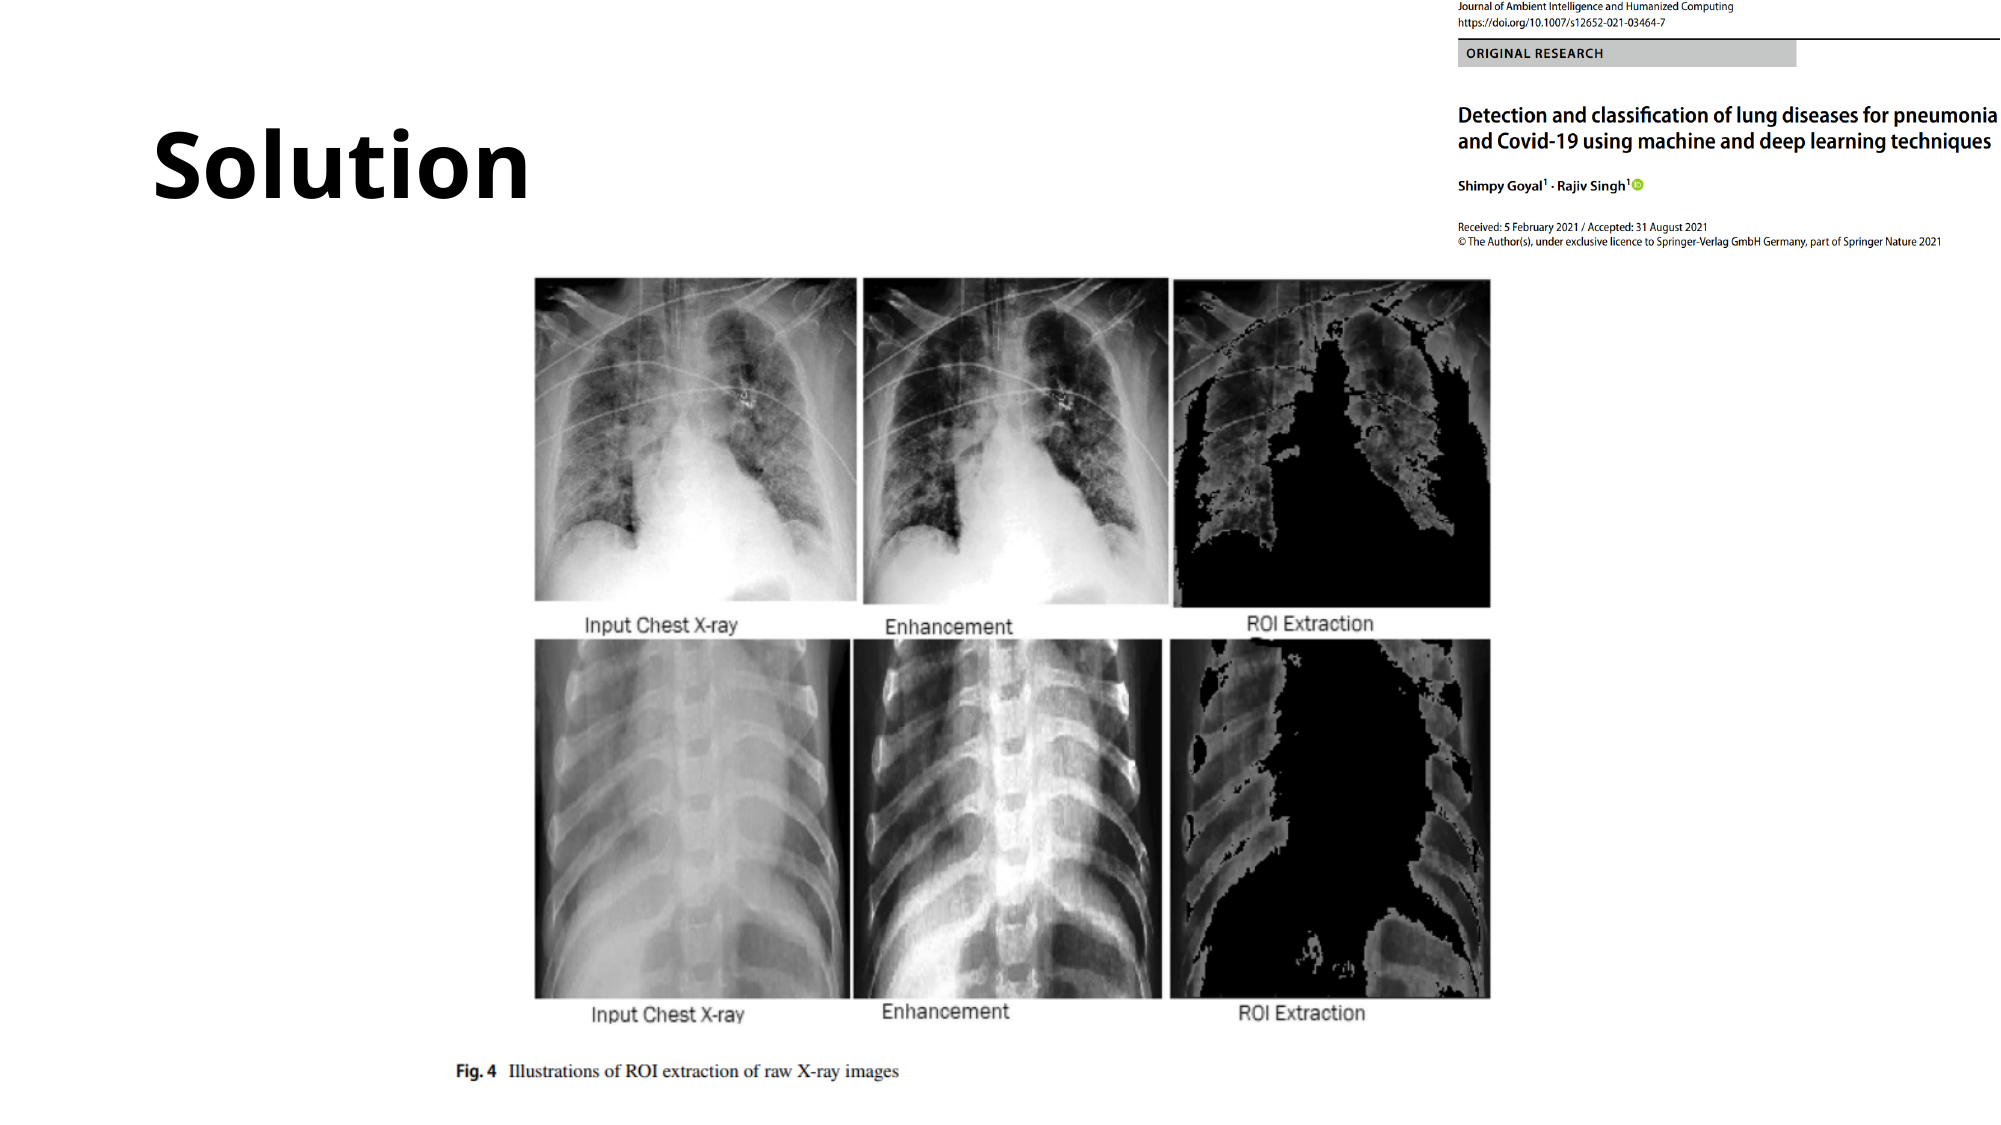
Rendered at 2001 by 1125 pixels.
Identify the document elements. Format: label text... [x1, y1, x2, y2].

picture [1455, 0, 2000, 250]
title Solution [137, 59, 1863, 278]
picture [443, 268, 1502, 1090]
